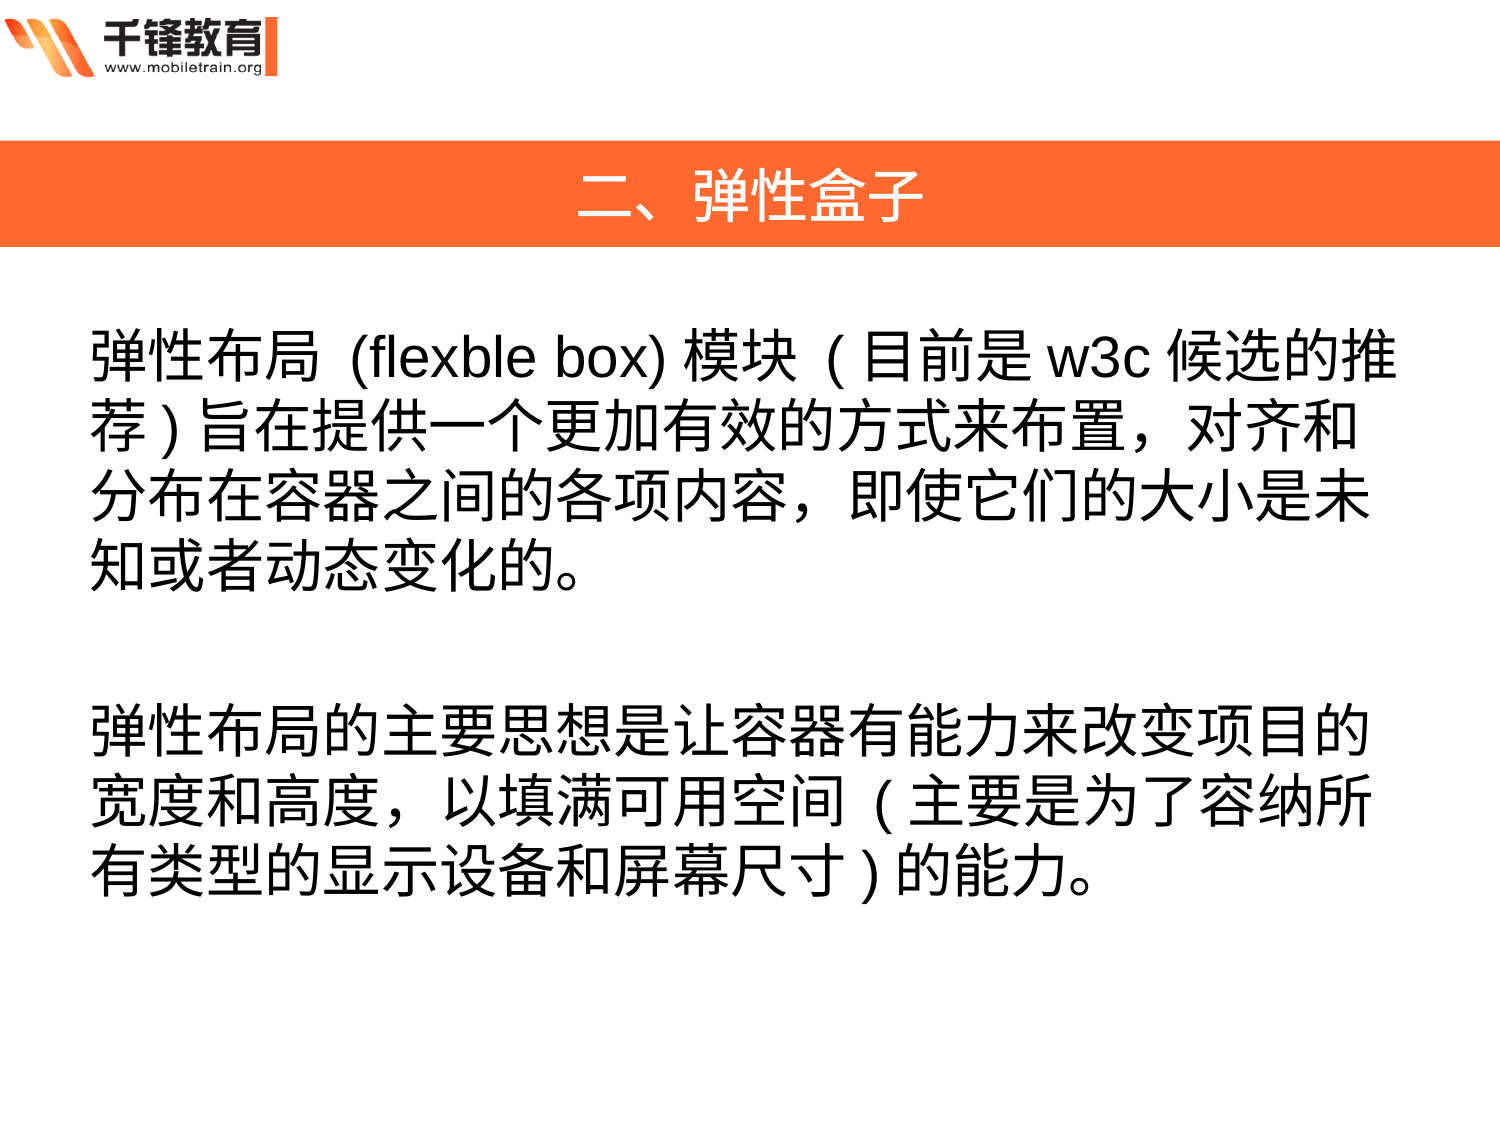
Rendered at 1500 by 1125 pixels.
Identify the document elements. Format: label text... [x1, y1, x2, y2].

text_box 二、弹性盒子 [0, 140, 1500, 247]
picture [3, 18, 261, 79]
text_box 弹性布局 (flexble box)模块 (目前是w3c候选的推荐)旨在提供一个更加有效的方式来布置，对齐和分布在容器之间的各项内容，即使它们的大小是未知或者动态变化的。 弹性布局的主要思想是让容器有能力来改变项目的宽度和高度，以填满可用空间 (主要是为了容纳所有类型的显示设备和屏幕尺寸)的能力。 [74, 312, 1425, 1055]
